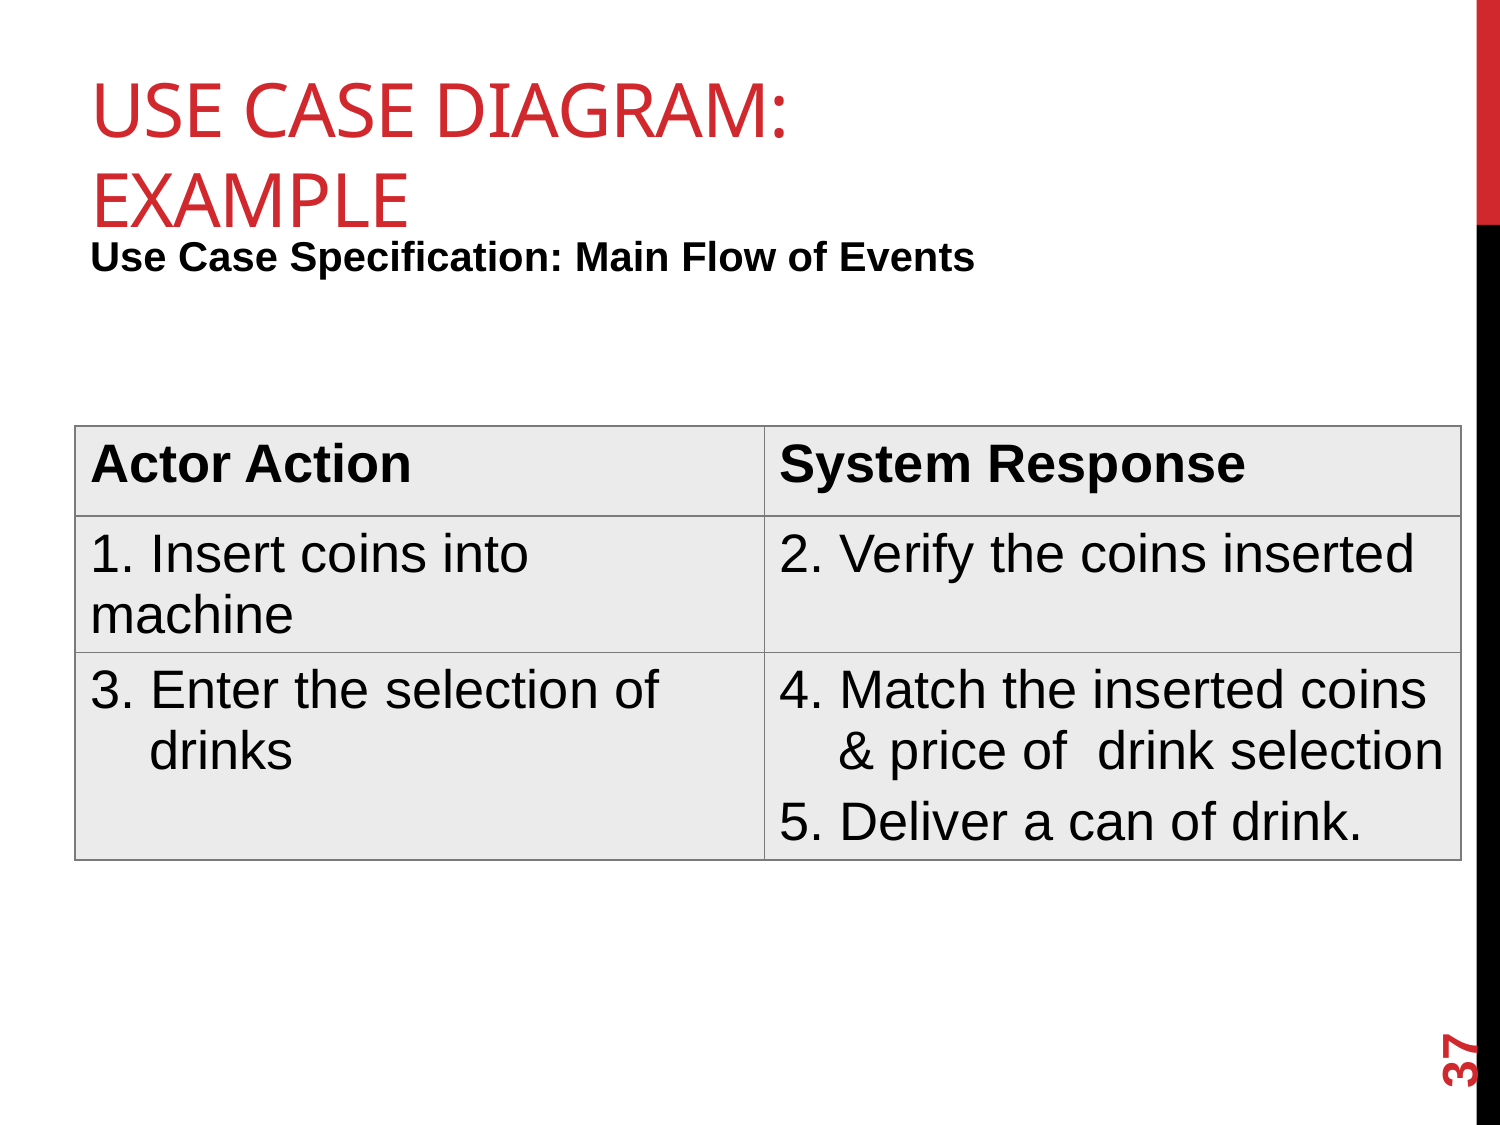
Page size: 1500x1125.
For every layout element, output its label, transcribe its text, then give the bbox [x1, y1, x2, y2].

list Use Case Specification: Main Flow of Events [75, 222, 1425, 329]
table_header Actor Action [76, 427, 764, 515]
table_cell 2. Verify the coins inserted [765, 517, 1460, 652]
title Use Case Diagram: Example [75, 25, 1025, 222]
table_header System Response [765, 427, 1460, 515]
table_cell 3. Enter the selection of drinks [76, 653, 764, 859]
slide_number 37 [1427, 887, 1488, 1104]
table_cell 1. Insert coins into machine [76, 517, 764, 652]
table_cell 4. Match the inserted coins & price of drink selection 5. Deliver a can of drink. [765, 653, 1460, 859]
